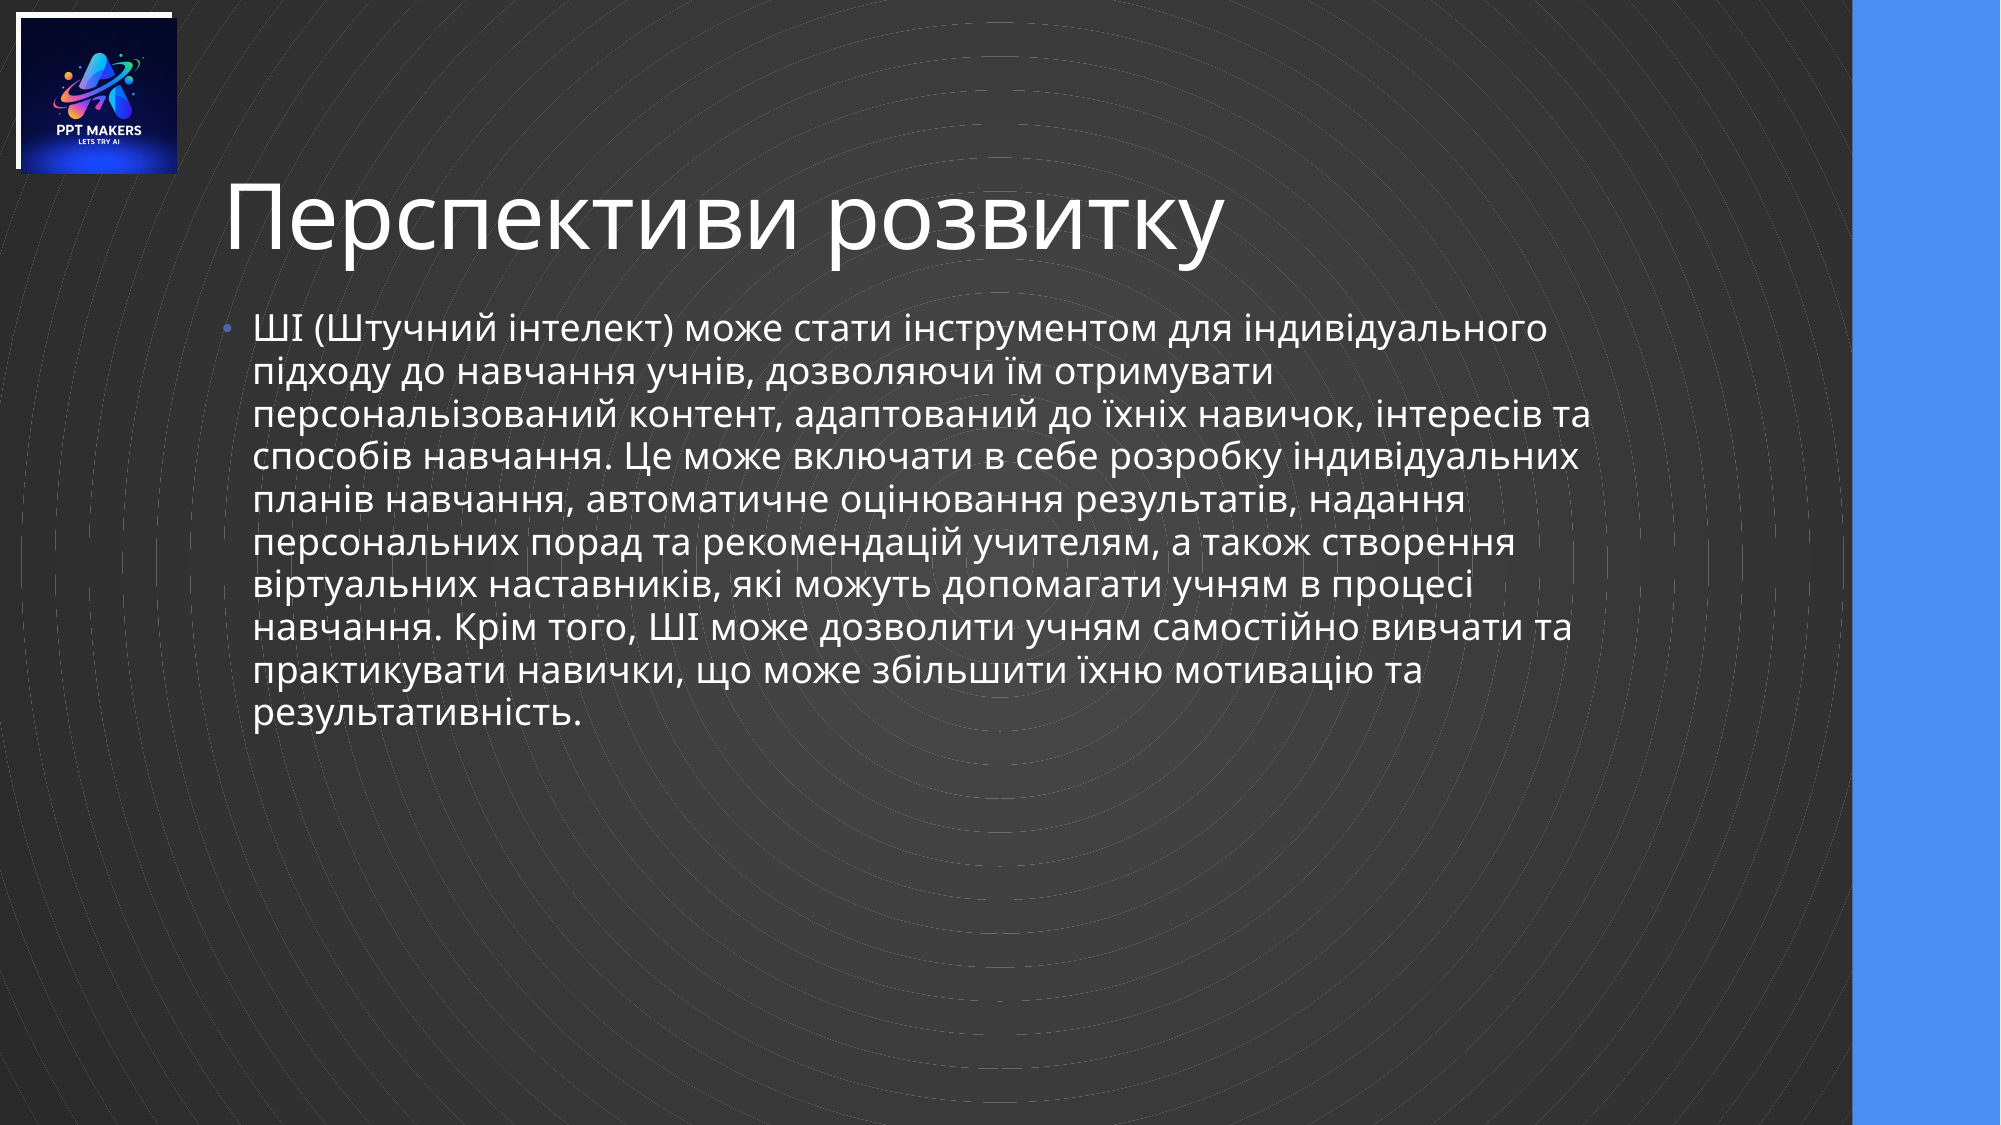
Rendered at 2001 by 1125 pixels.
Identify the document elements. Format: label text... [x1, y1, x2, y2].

title Перспективи розвитку [206, 60, 1797, 278]
list ШІ (Штучний інтелект) може стати інструментом для індивідуального підходу до навчання учнів, дозволяючи їм отримувати персональізований контент, адаптований до їхніх навичок, інтересів та способів навчання. Це може включати в себе розробку індивідуальних планів навчання, автоматичне оцінювання результатів, надання персональних порад та рекомендацій учителям, а також створення віртуальних наставників, які можуть допомагати учням в процесі навчання. Крім того, ШІ може дозволити учням самостійно вивчати та практикувати навички, що може збільшити їхню мотивацію та результативність. [206, 299, 1617, 1014]
picture [15, 12, 178, 175]
